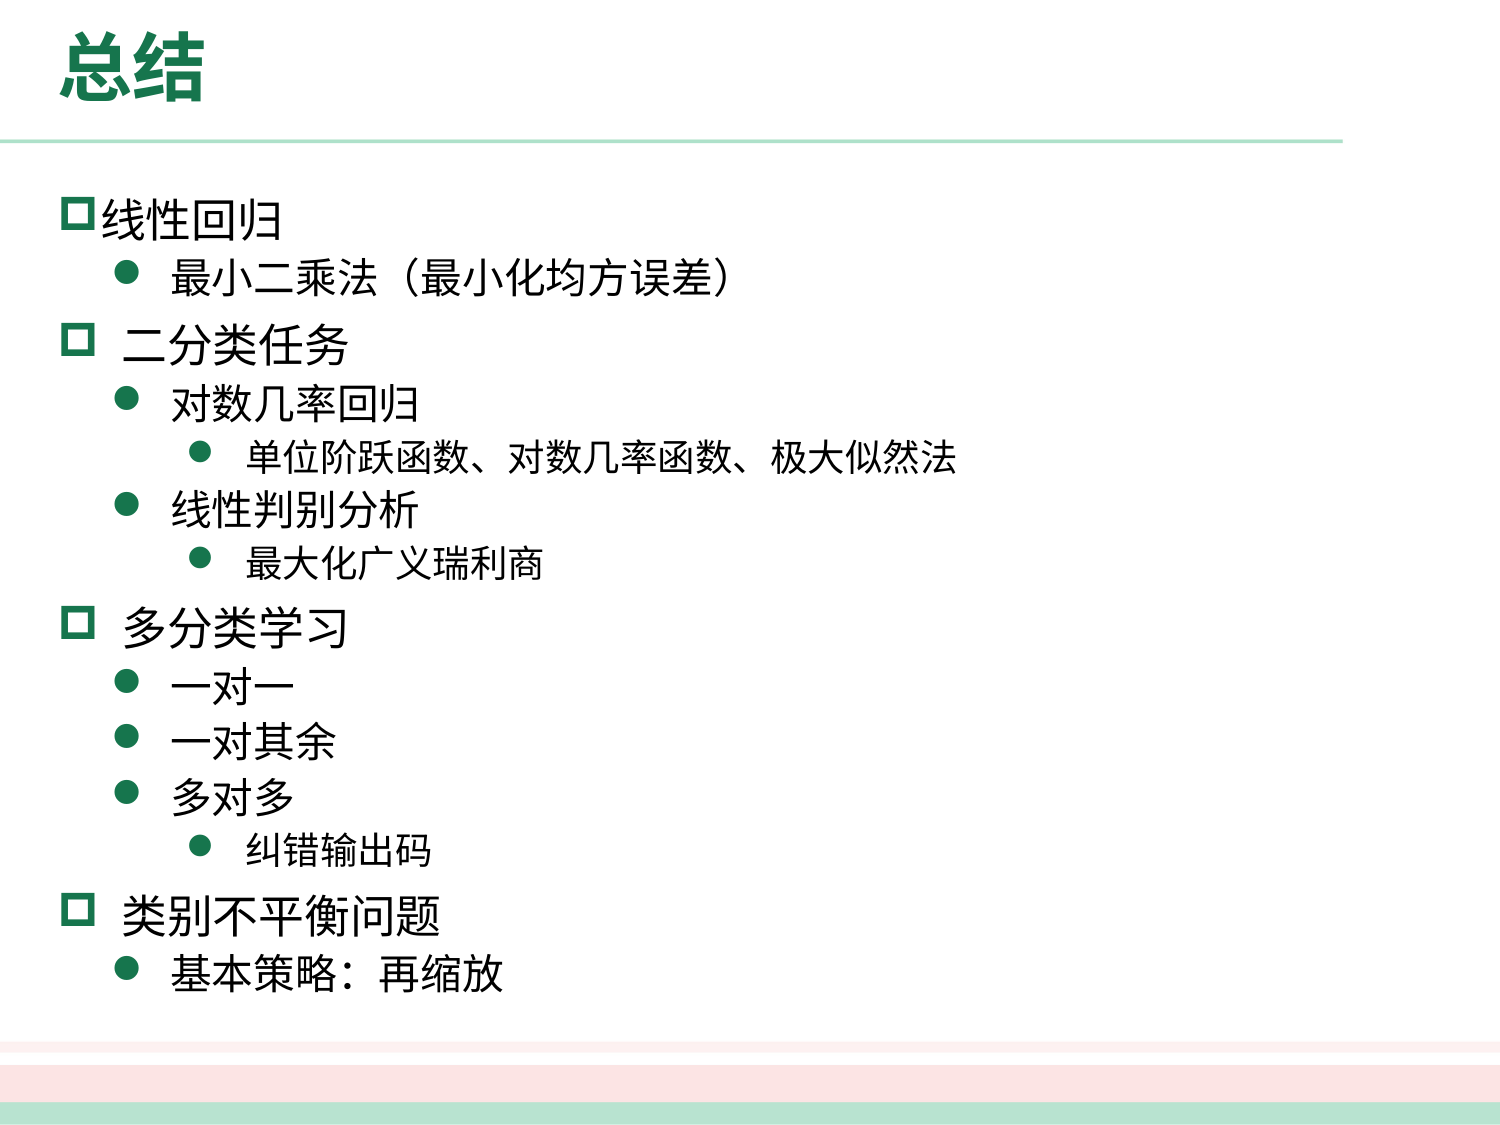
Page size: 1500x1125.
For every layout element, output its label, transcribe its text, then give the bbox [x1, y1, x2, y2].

list 线性回归 最小二乘法（最小化均方误差） 二分类任务 对数几率回归 单位阶跃函数、对数几率函数、极大似然法 线性判别分析 最大化广义瑞利商 多分类学习 一对一 一对其余 多对多 纠错输出码 类别不平衡问题 基本策略：再缩放 [42, 190, 1457, 1075]
title 总结 [42, 7, 1337, 135]
picture [0, 0, 1500, 1125]
